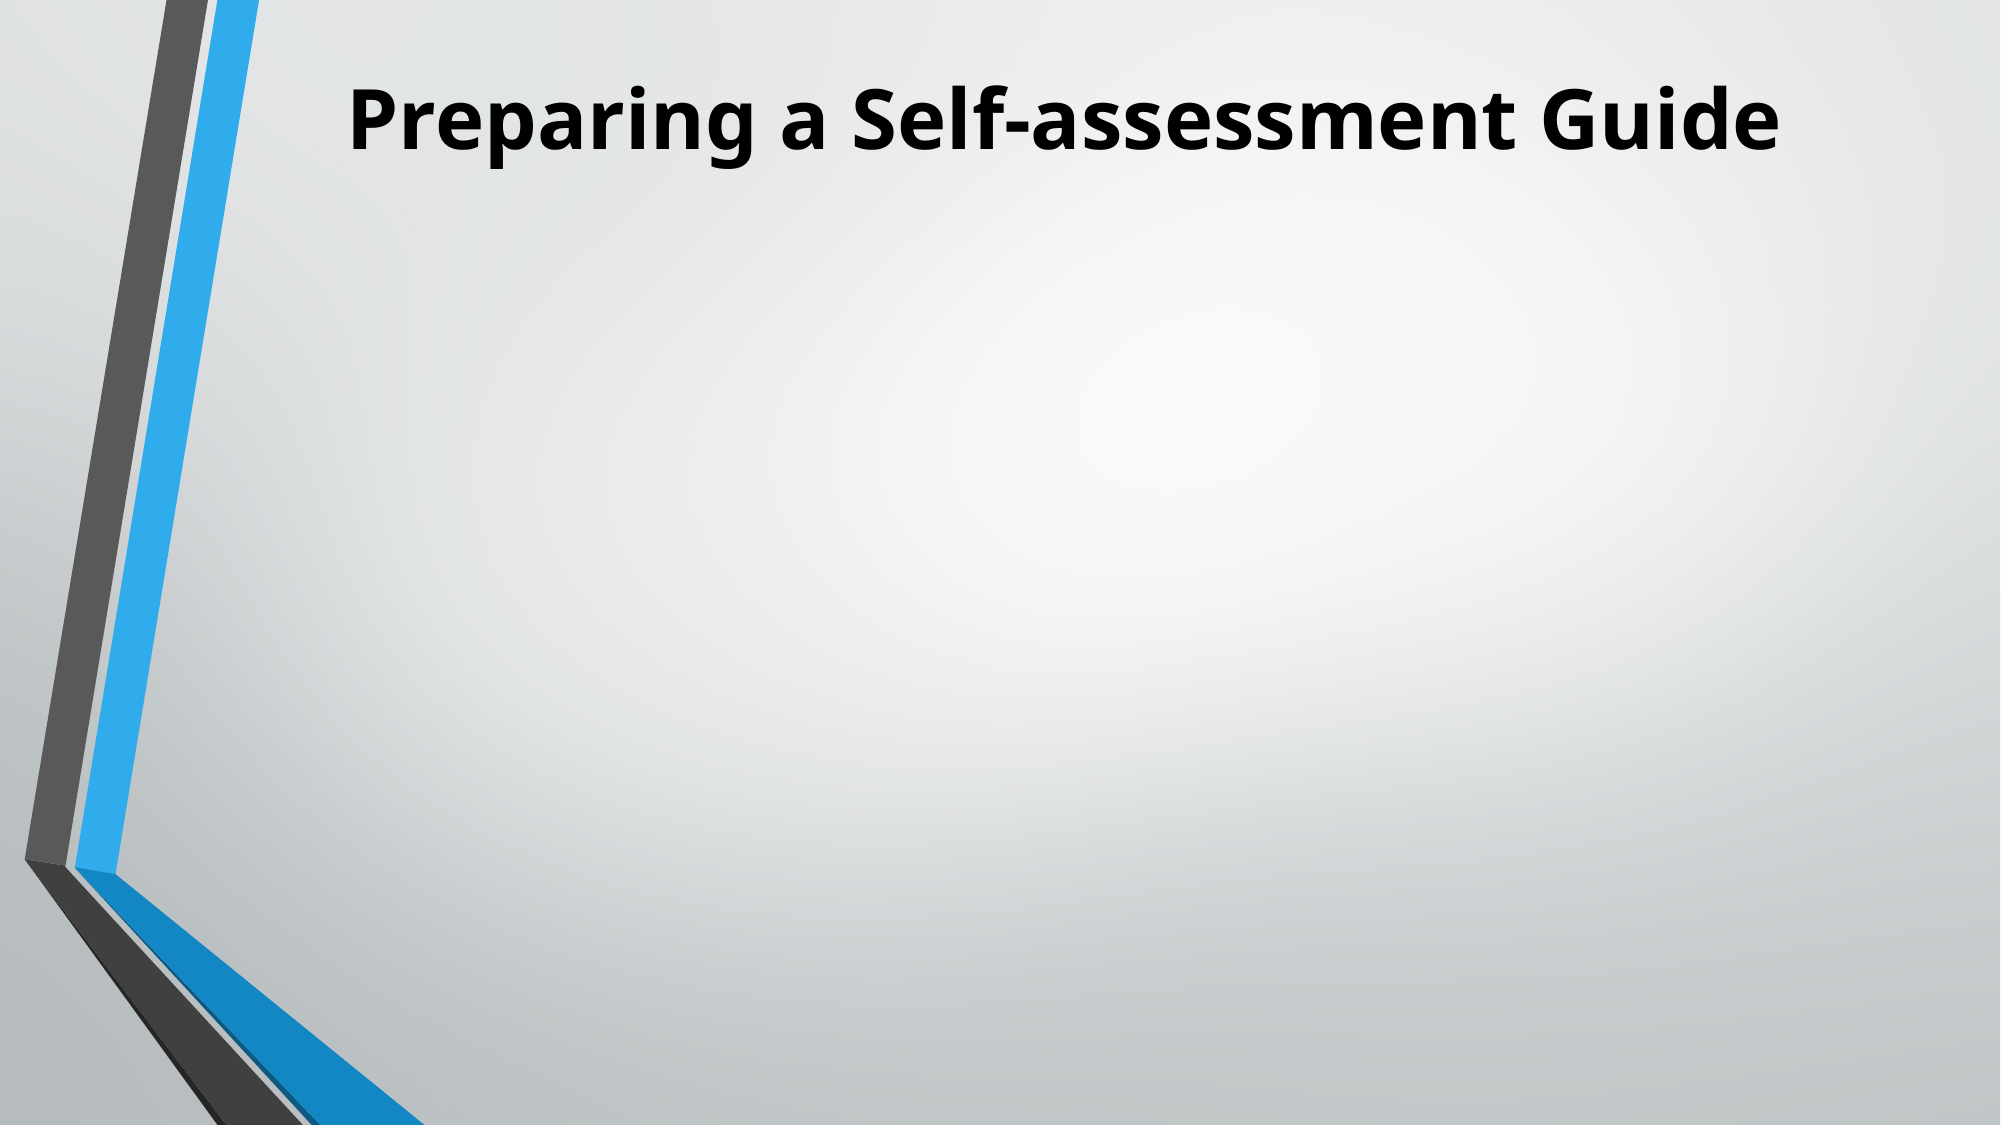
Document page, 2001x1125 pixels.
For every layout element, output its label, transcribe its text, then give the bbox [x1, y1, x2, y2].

title Preparing a Self-assessment Guide [243, 57, 1887, 175]
